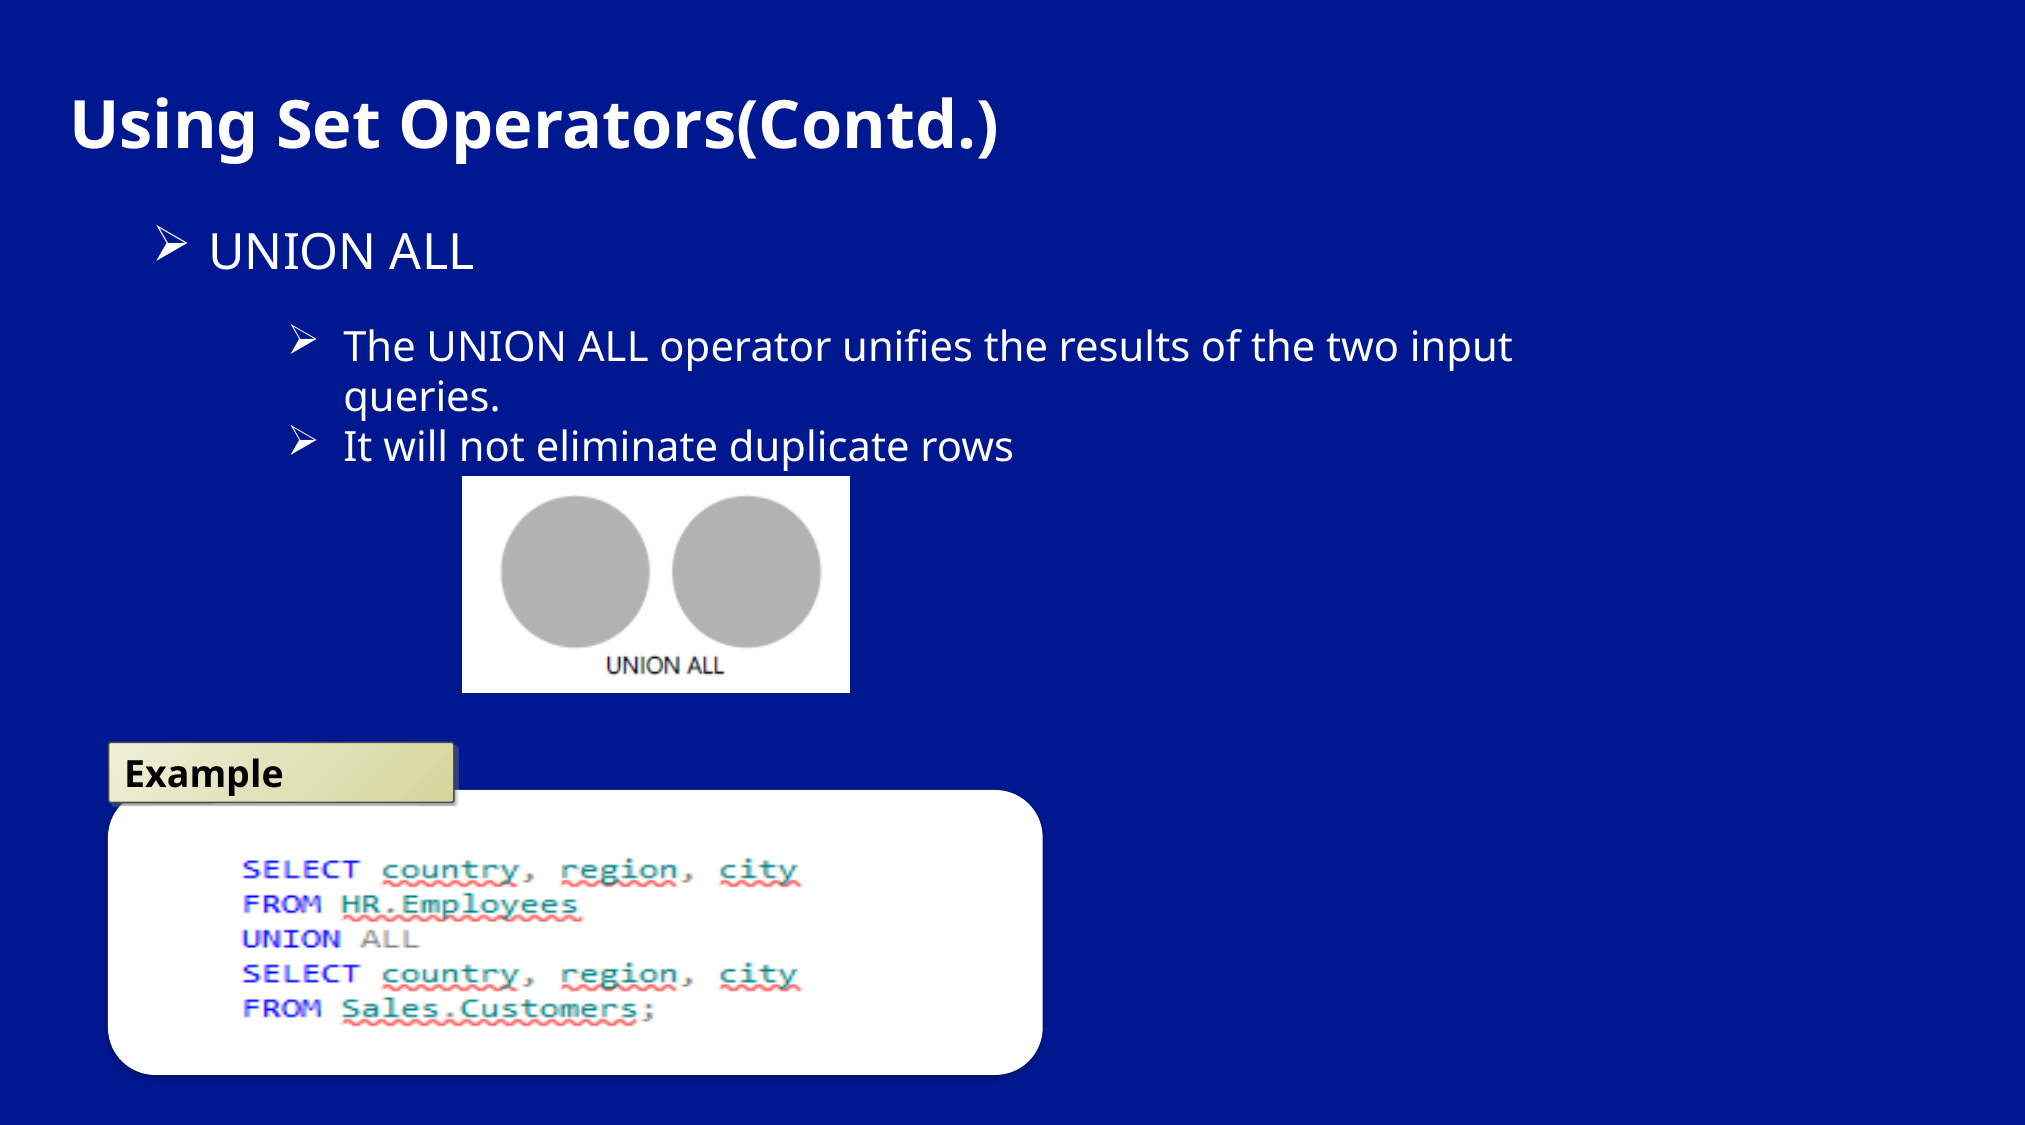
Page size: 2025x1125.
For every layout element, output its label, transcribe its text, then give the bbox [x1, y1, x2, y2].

text_box The UNION ALL operator unifies the results of the two input queries. It will not eliminate duplicate rows [272, 312, 1675, 478]
text_box Example [108, 742, 454, 803]
picture [196, 833, 876, 1048]
text_box UNION ALL [137, 212, 535, 288]
picture [462, 476, 851, 693]
text_box Using Set Operators(Contd.) [54, 74, 1015, 170]
text_box [107, 789, 1044, 1076]
